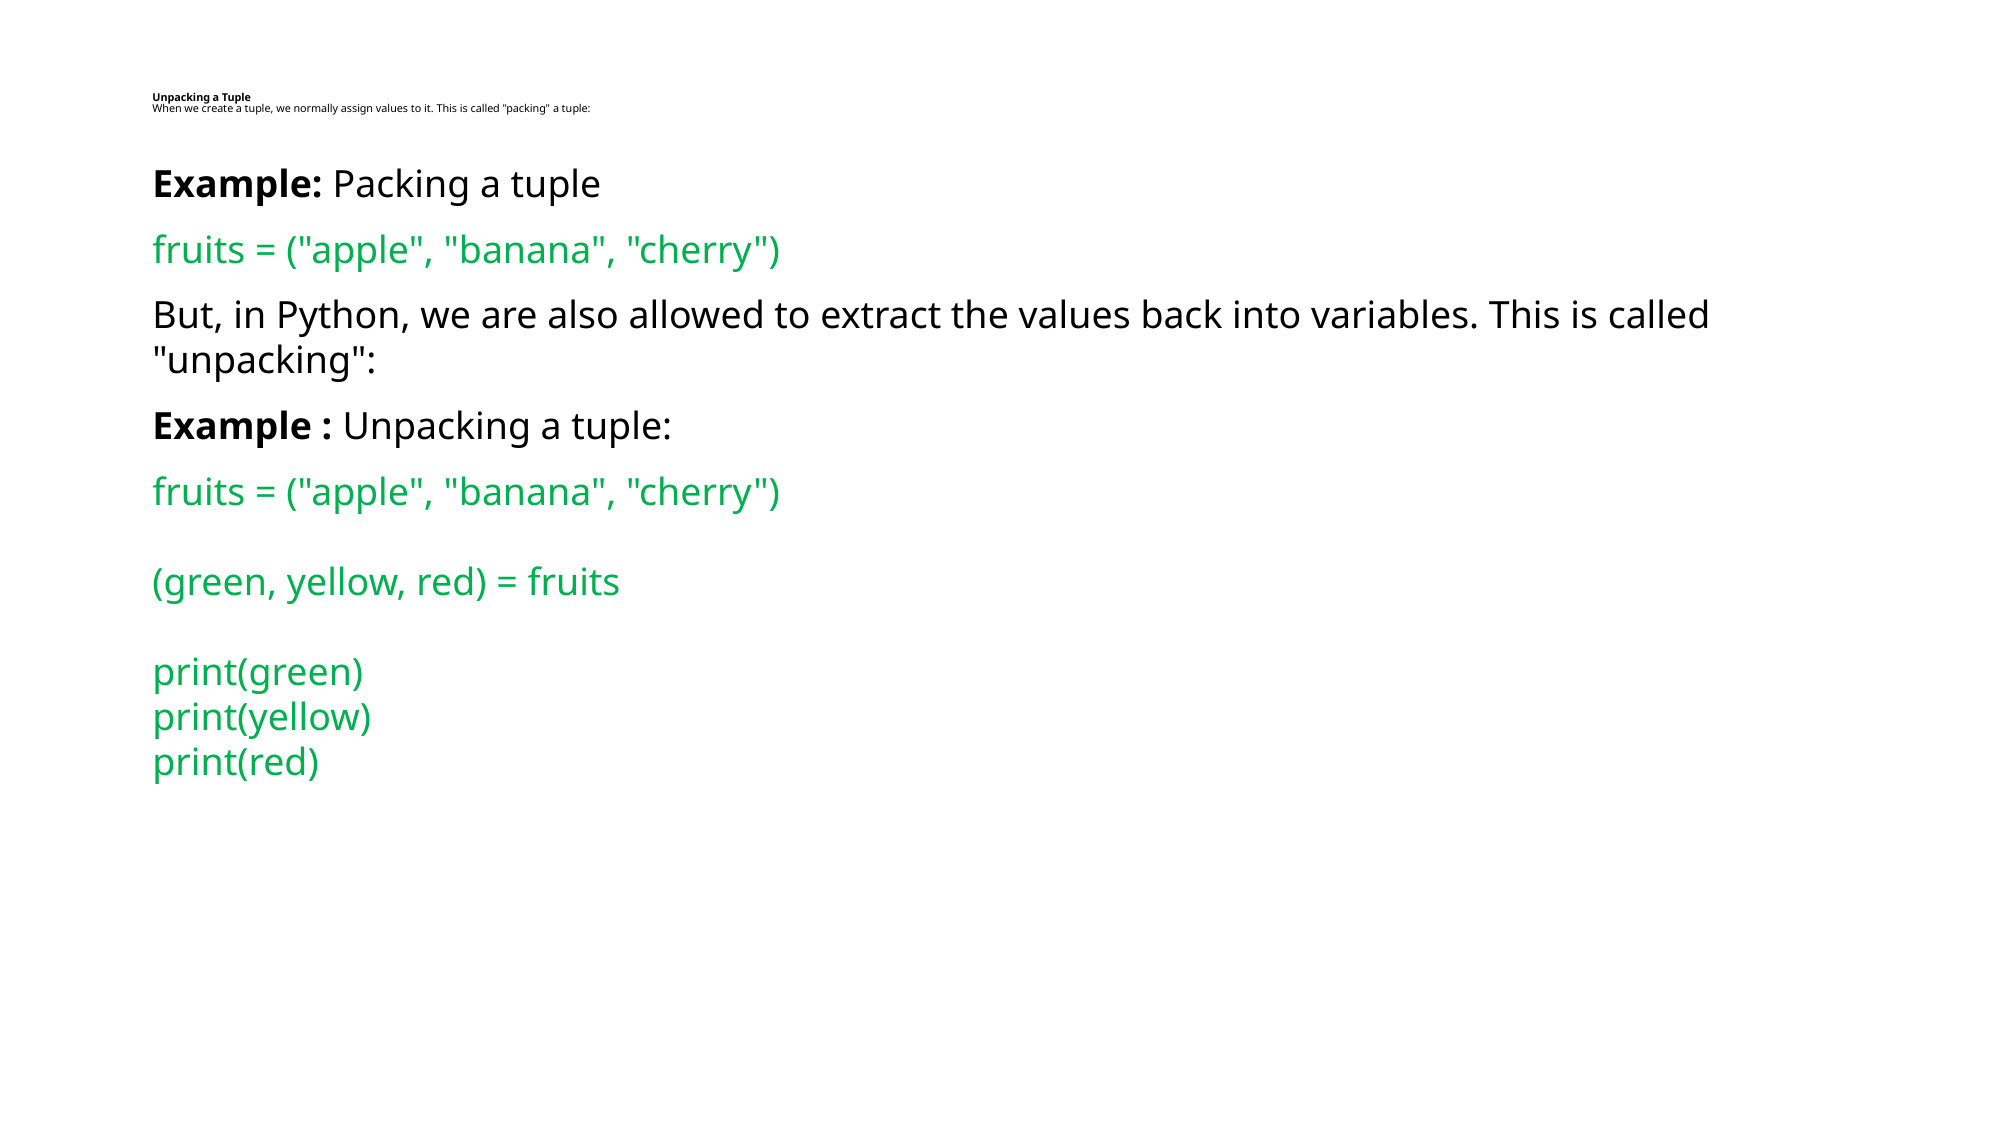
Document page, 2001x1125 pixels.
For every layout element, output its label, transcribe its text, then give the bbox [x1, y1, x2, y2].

list Example: Packing a tuple fruits = ("apple", "banana", "cherry") But, in Python, we are also allowed to extract the values back into variables. This is called "unpacking": Example : Unpacking a tuple: fruits = ("apple", "banana", "cherry") (green, yellow, red) = fruits print(green) print(yellow) print(red) [137, 152, 1863, 1029]
title Unpacking a Tuple When we create a tuple, we normally assign values to it. This is called "packing" a tuple: [137, 59, 1863, 152]
